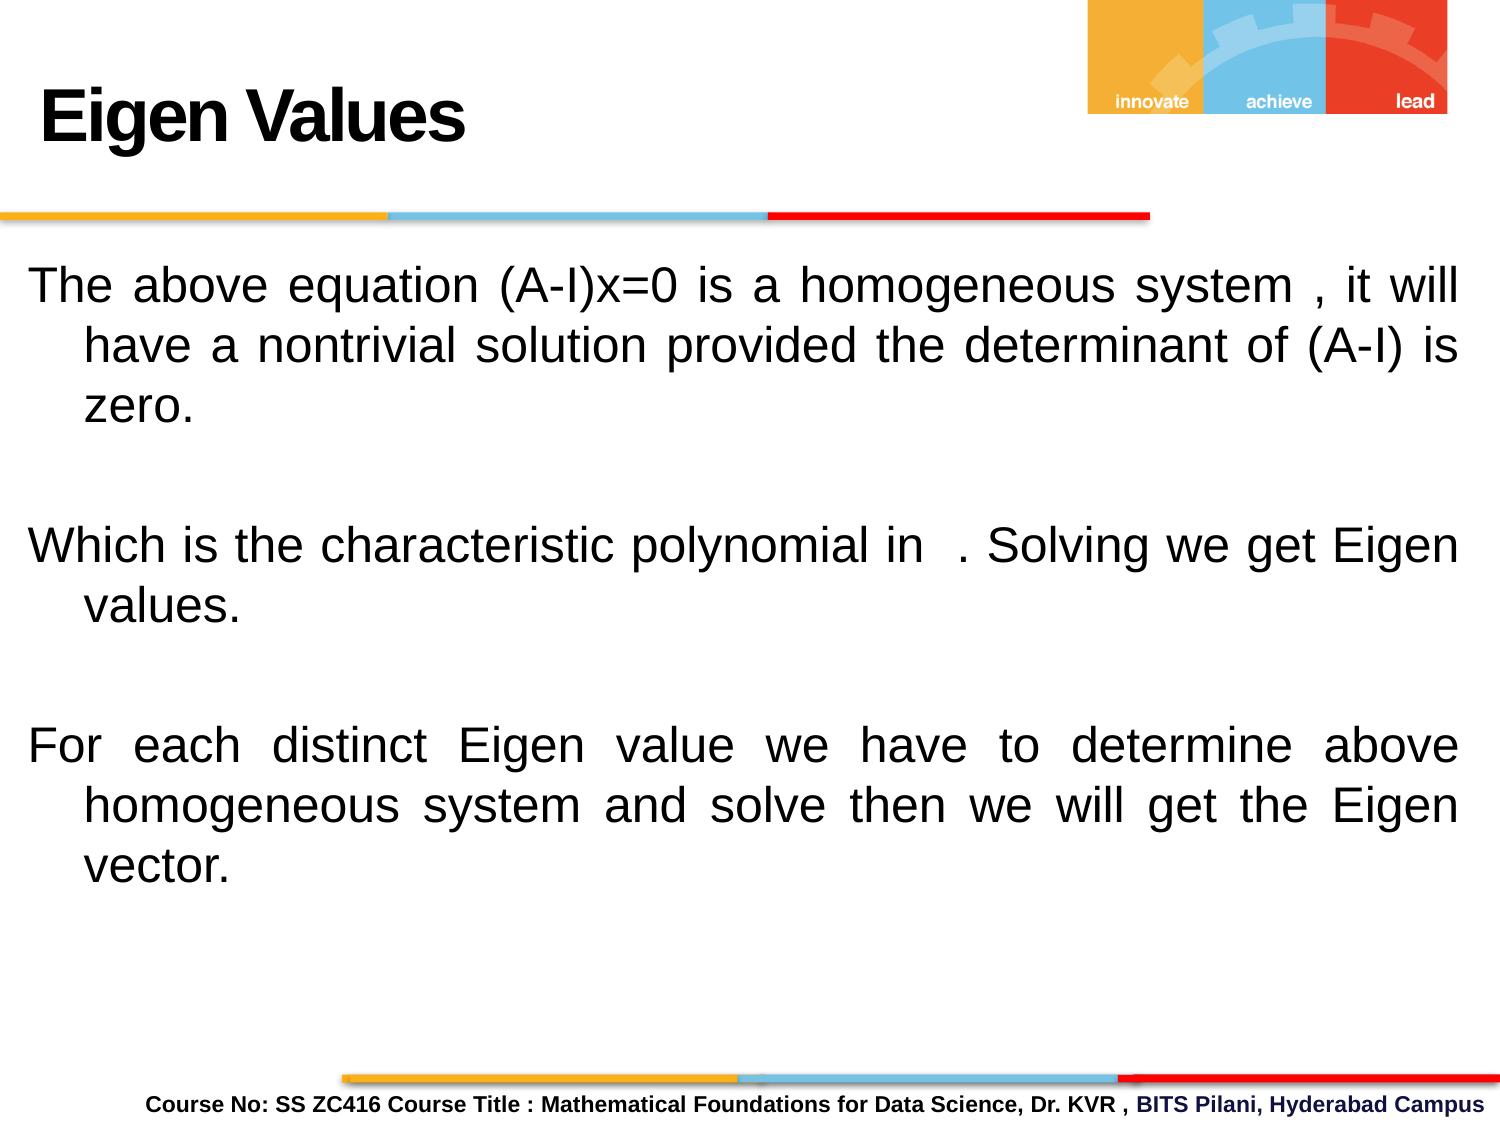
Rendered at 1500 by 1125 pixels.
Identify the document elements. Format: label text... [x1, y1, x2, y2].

picture [1087, 0, 1448, 114]
list Eigen Values [24, 24, 1088, 213]
